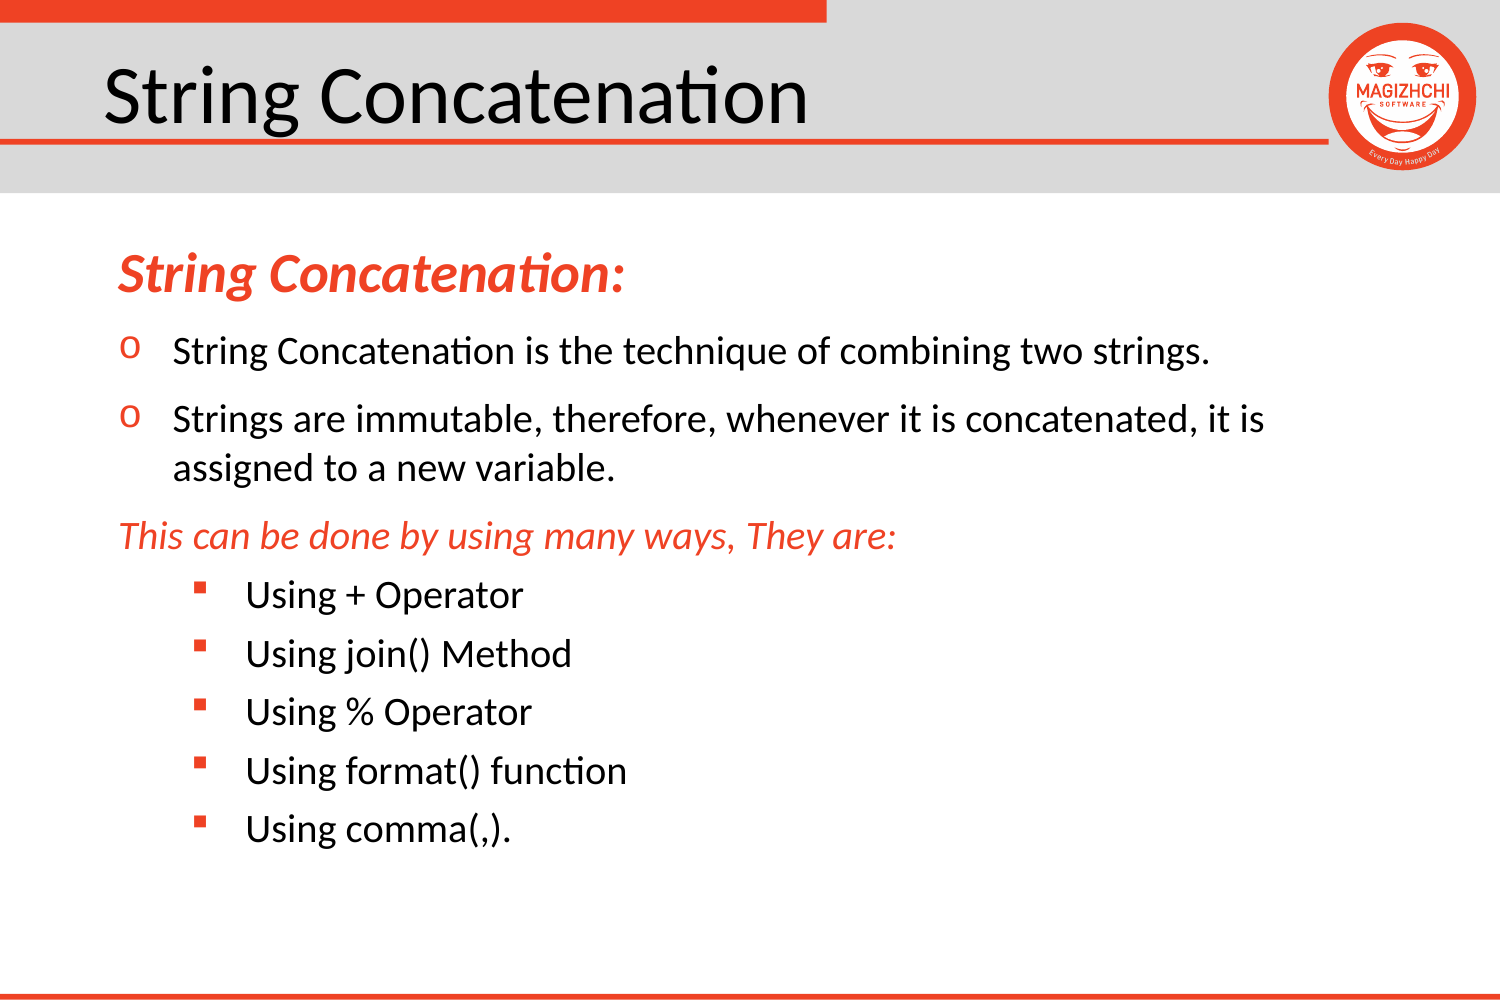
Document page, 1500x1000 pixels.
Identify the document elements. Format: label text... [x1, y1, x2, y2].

list String Concatenation: String Concatenation is the technique of combining two strings. Strings are immutable, therefore, whenever it is concatenated, it is assigned to a new variable. This can be done by using many ways, They are: Using + Operator Using join() Method Using % Operator Using format() function Using comma(,). [103, 228, 1397, 863]
title String Concatenation [88, 53, 1418, 140]
